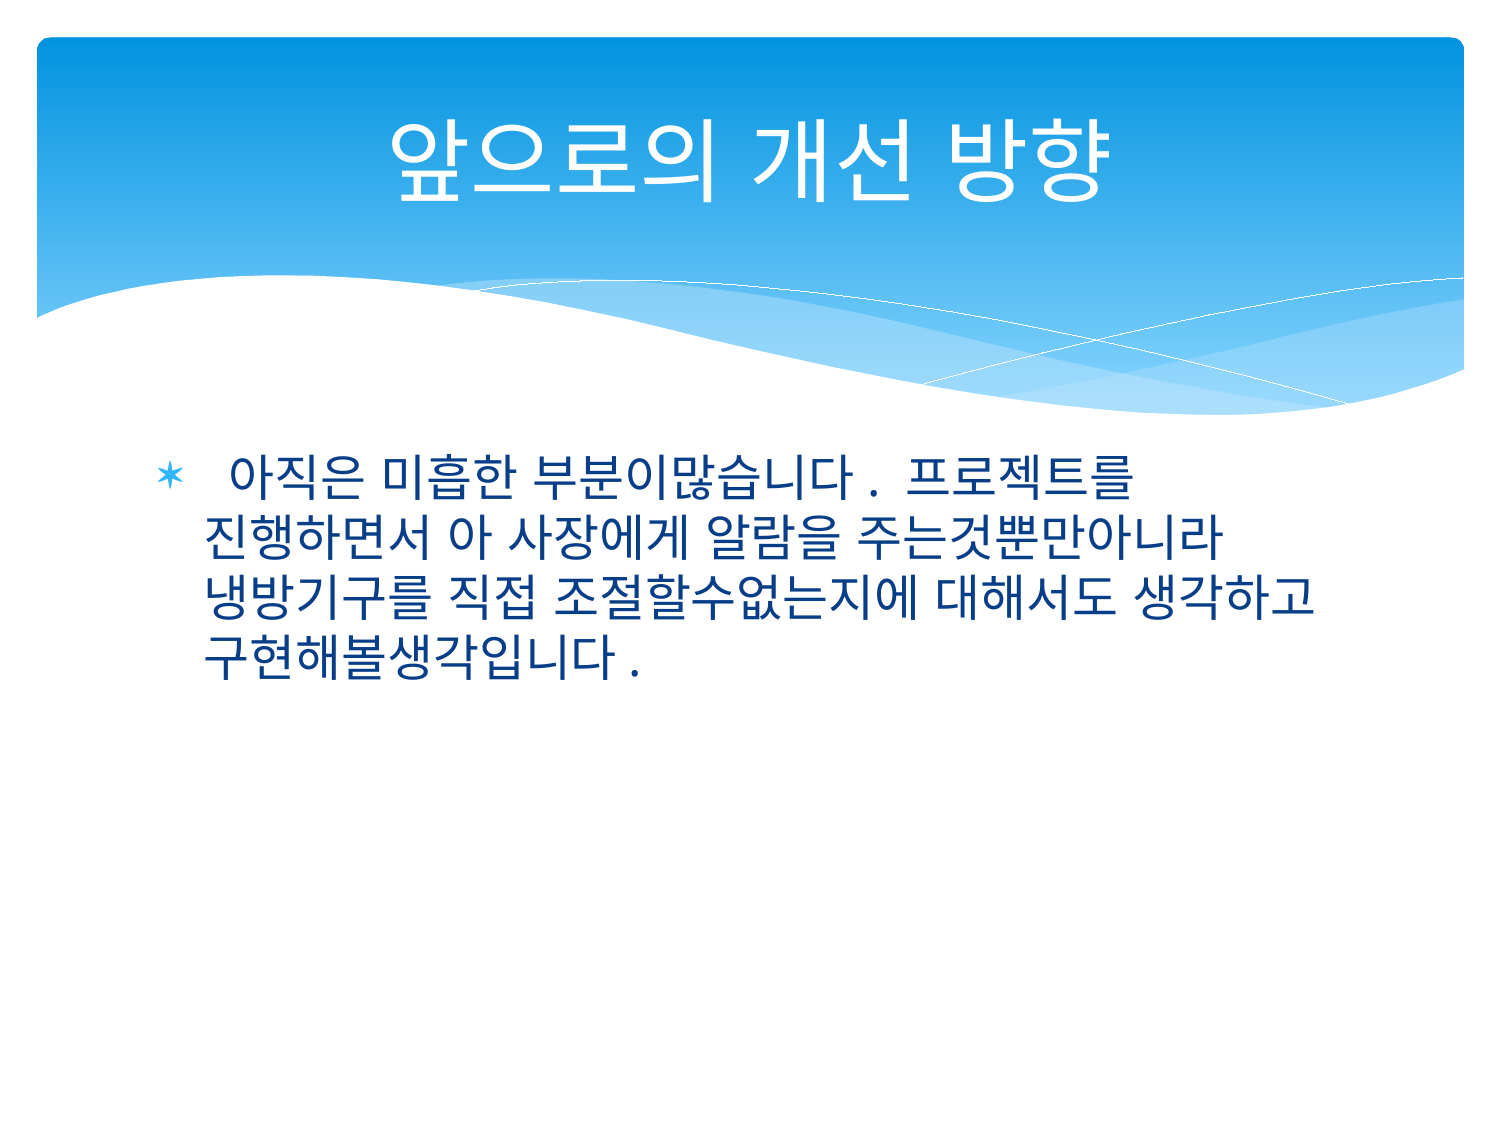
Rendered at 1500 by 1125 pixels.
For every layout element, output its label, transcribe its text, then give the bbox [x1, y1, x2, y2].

title 앞으로의 개선 방향 [75, 55, 1425, 261]
list 아직은 미흡한 부분이많습니다. 프로젝트를 진행하면서 아 사장에게 알람을 주는것뿐만아니라 냉방기구를 직접 조절할수없는지에 대해서도 생각하고 구현해볼생각입니다. [143, 438, 1359, 1005]
